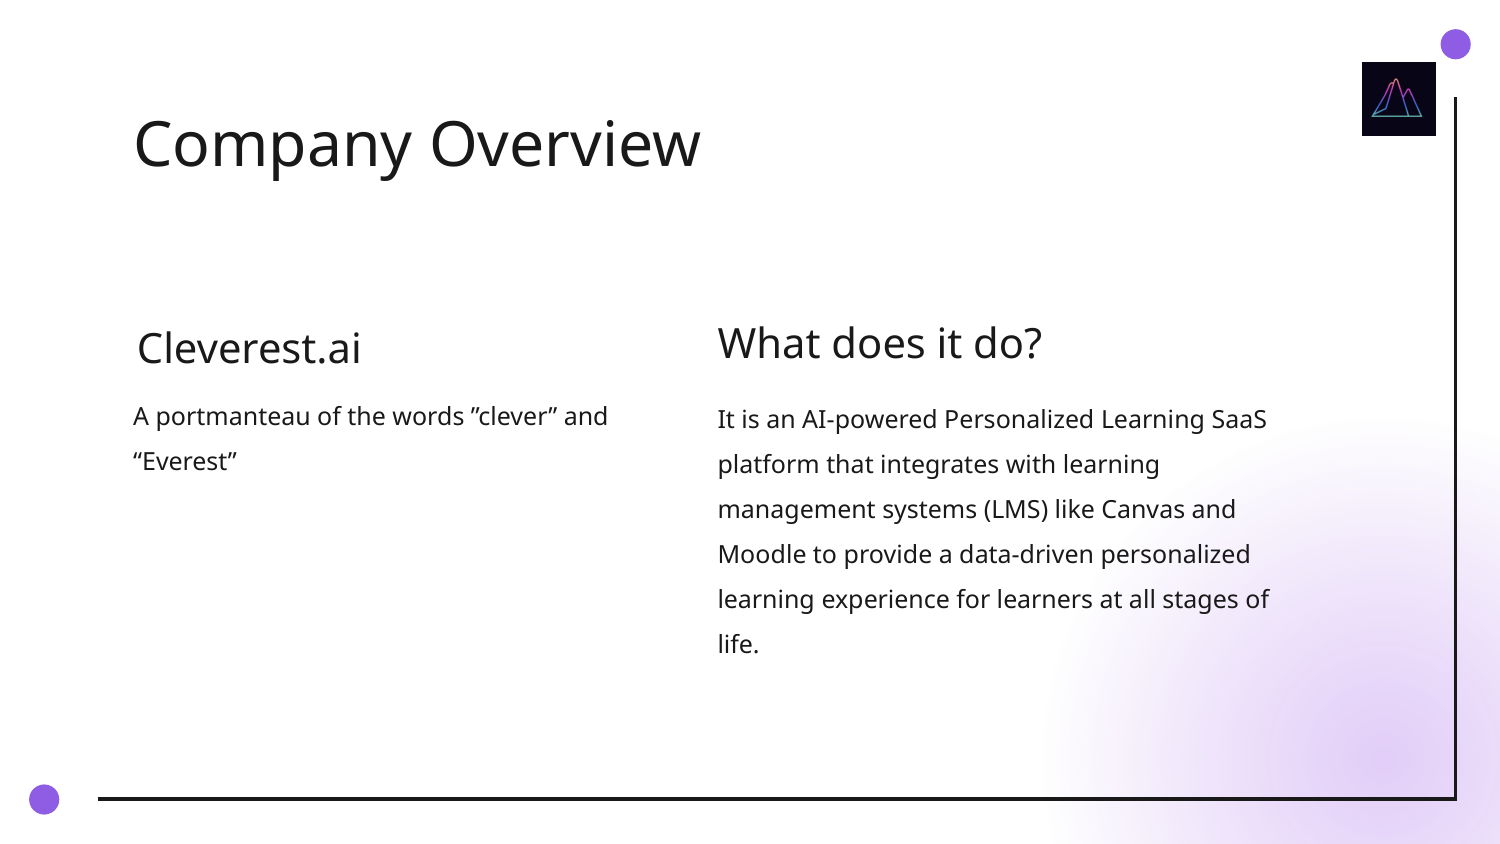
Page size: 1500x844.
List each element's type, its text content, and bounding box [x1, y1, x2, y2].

text_box Cleverest.ai [122, 314, 385, 380]
picture [1362, 62, 1436, 136]
title Company Overview [118, 88, 1382, 183]
subtitle A portmanteau of the words ”clever” and “Everest” [118, 370, 640, 588]
subtitle What does it do? [702, 306, 1224, 381]
text_box It is an AI-powered Personalized Learning SaaS platform that integrates with learning management systems (LMS) like Canvas and Moodle to provide a data-driven personalized learning experience for learners at all stages of life. [702, 381, 1326, 666]
